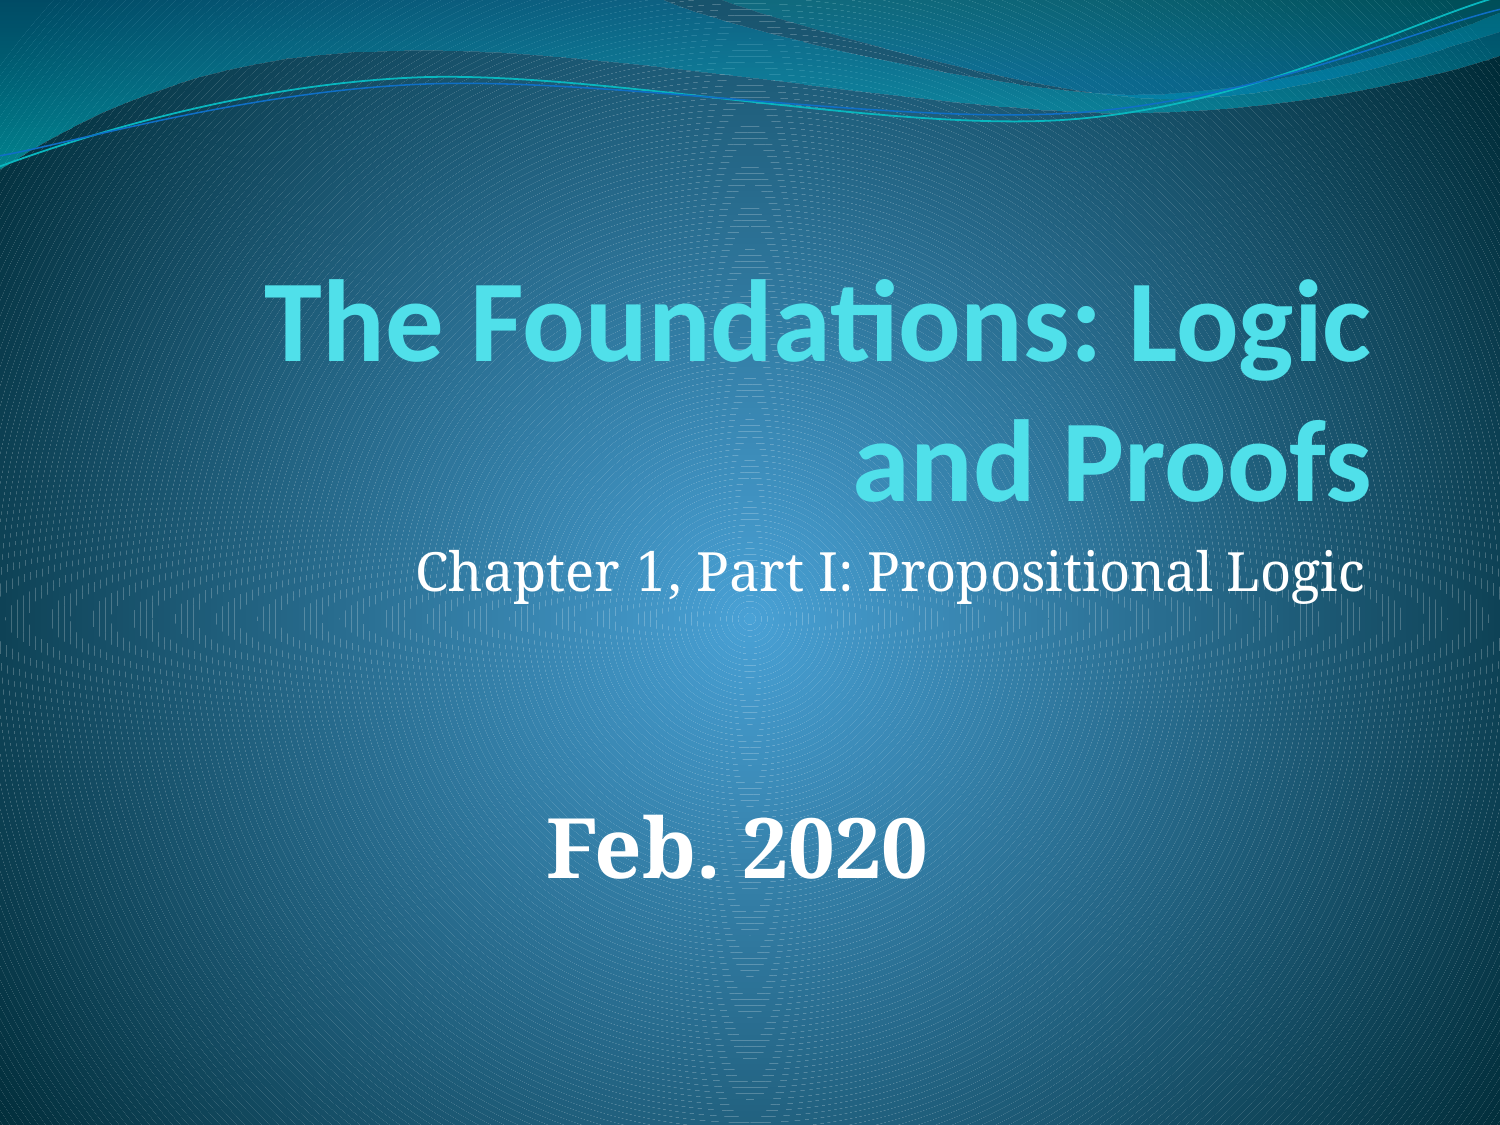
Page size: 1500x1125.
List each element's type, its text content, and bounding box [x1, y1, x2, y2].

subtitle Chapter 1, Part I: Propositional Logic [87, 529, 1376, 818]
title The Foundations: Logic and Proofs [87, 224, 1376, 525]
text_box Feb. 2020 [362, 787, 1113, 903]
